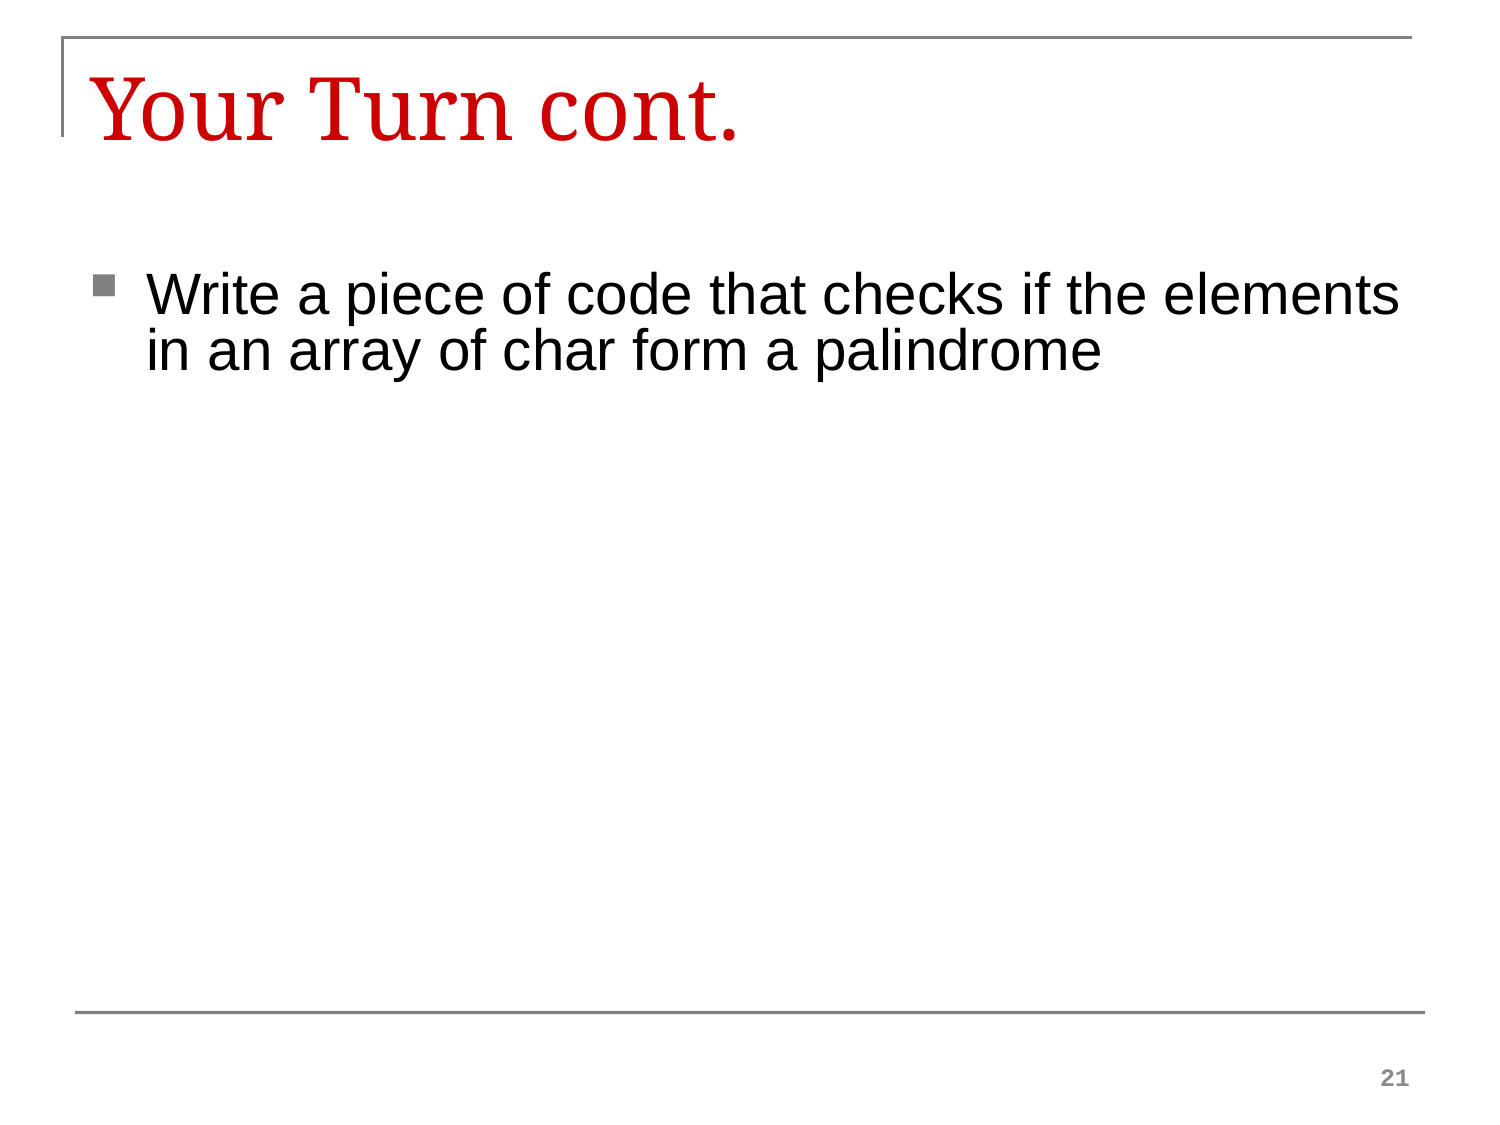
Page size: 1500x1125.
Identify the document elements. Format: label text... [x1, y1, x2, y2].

list Write a piece of code that checks if the elements in an array of char form a palindrome [74, 261, 1425, 1026]
slide_number 21 [1074, 1023, 1426, 1100]
title Your Turn cont. [74, 45, 1426, 233]
